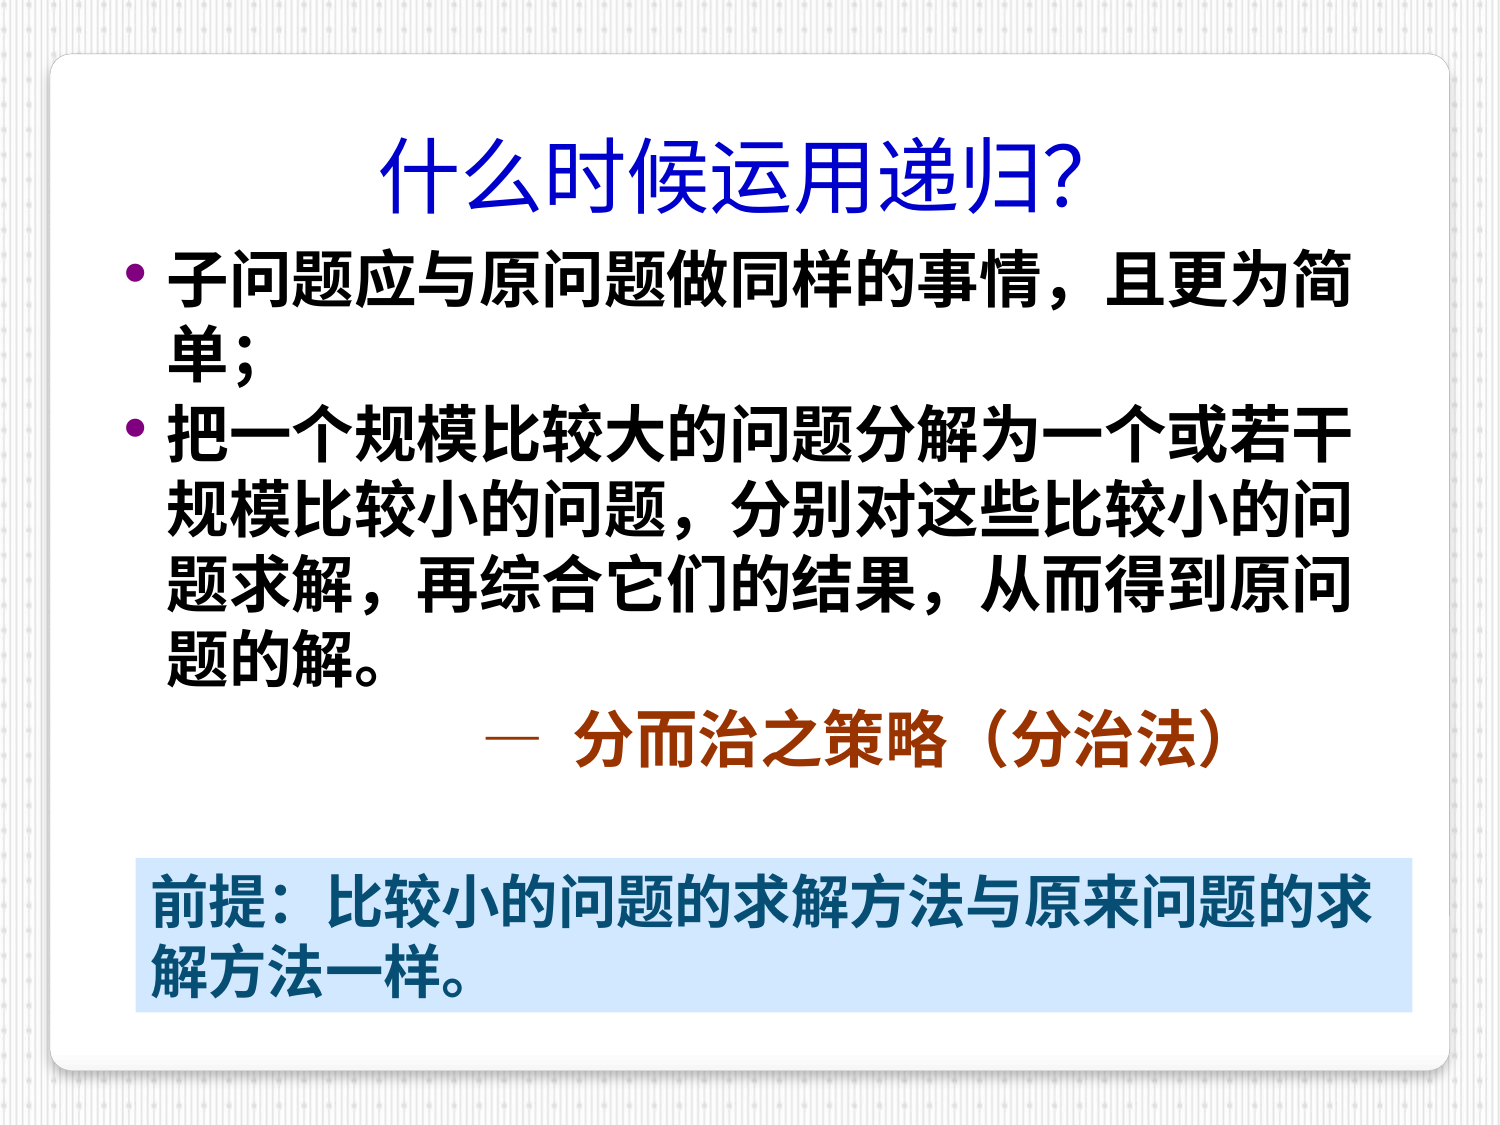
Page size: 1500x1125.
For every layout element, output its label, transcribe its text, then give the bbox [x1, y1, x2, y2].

picture [0, 0, 1500, 1125]
text_box 前提：比较小的问题的求解方法与原来问题的求解方法一样。 [135, 857, 1413, 1013]
title 什么时候运用递归？ [76, 72, 1427, 232]
list 子问题应与原问题做同样的事情，且更为简单； 把一个规模比较大的问题分解为一个或若干规模比较小的问题，分别对这些比较小的问题求解，再综合它们的结果，从而得到原问题的解。 — 分而治之策略（分治法） [93, 224, 1411, 1046]
